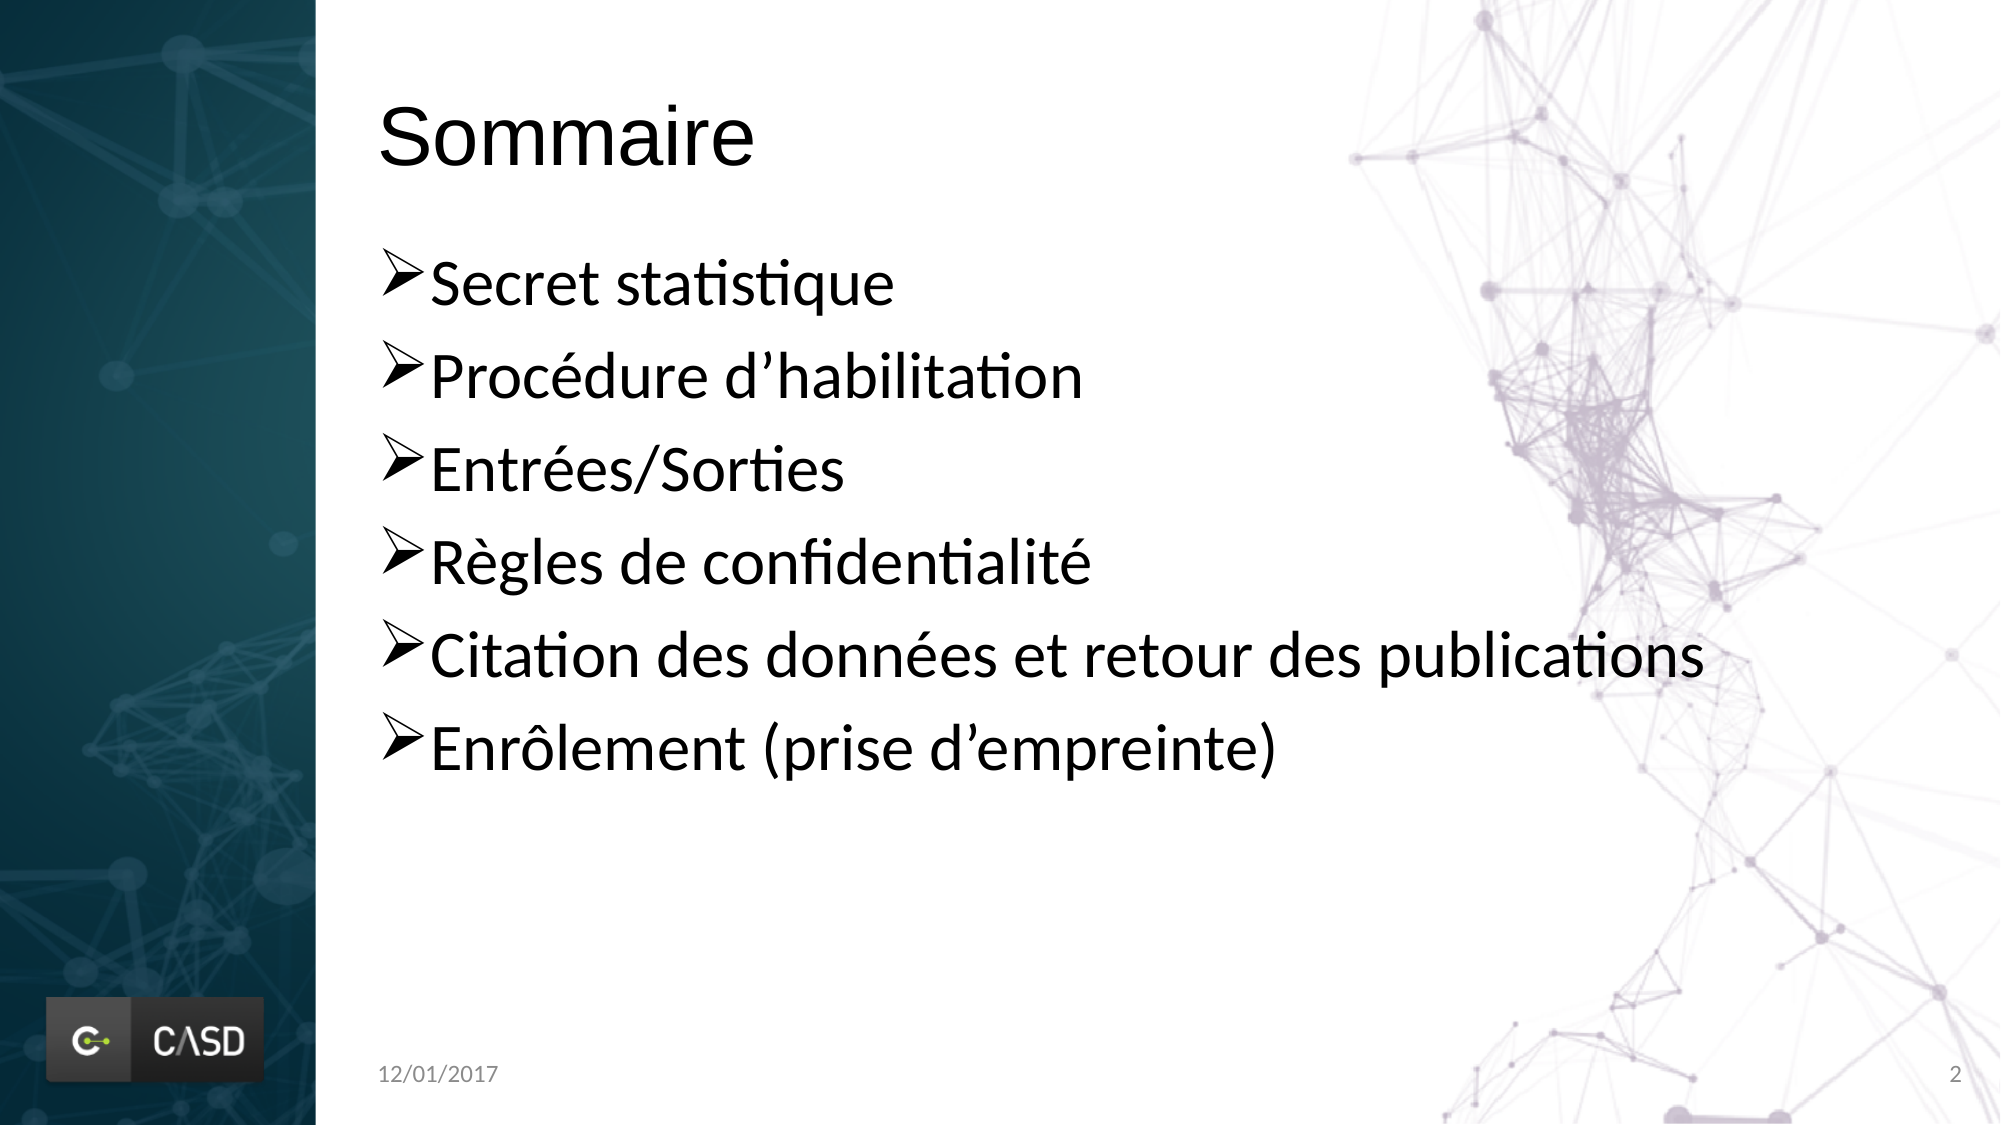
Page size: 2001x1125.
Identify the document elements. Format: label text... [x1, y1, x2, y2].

title Sommaire [362, 30, 1977, 240]
picture [0, 0, 2001, 1125]
slide_number 2 [1527, 1042, 1977, 1103]
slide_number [362, 1042, 813, 1103]
list Secret statistique Procédure d’habilitation Entrées/Sorties Règles de confidentialité Citation des données et retour des publications Enrôlement (prise d’empreinte) [362, 240, 1977, 955]
